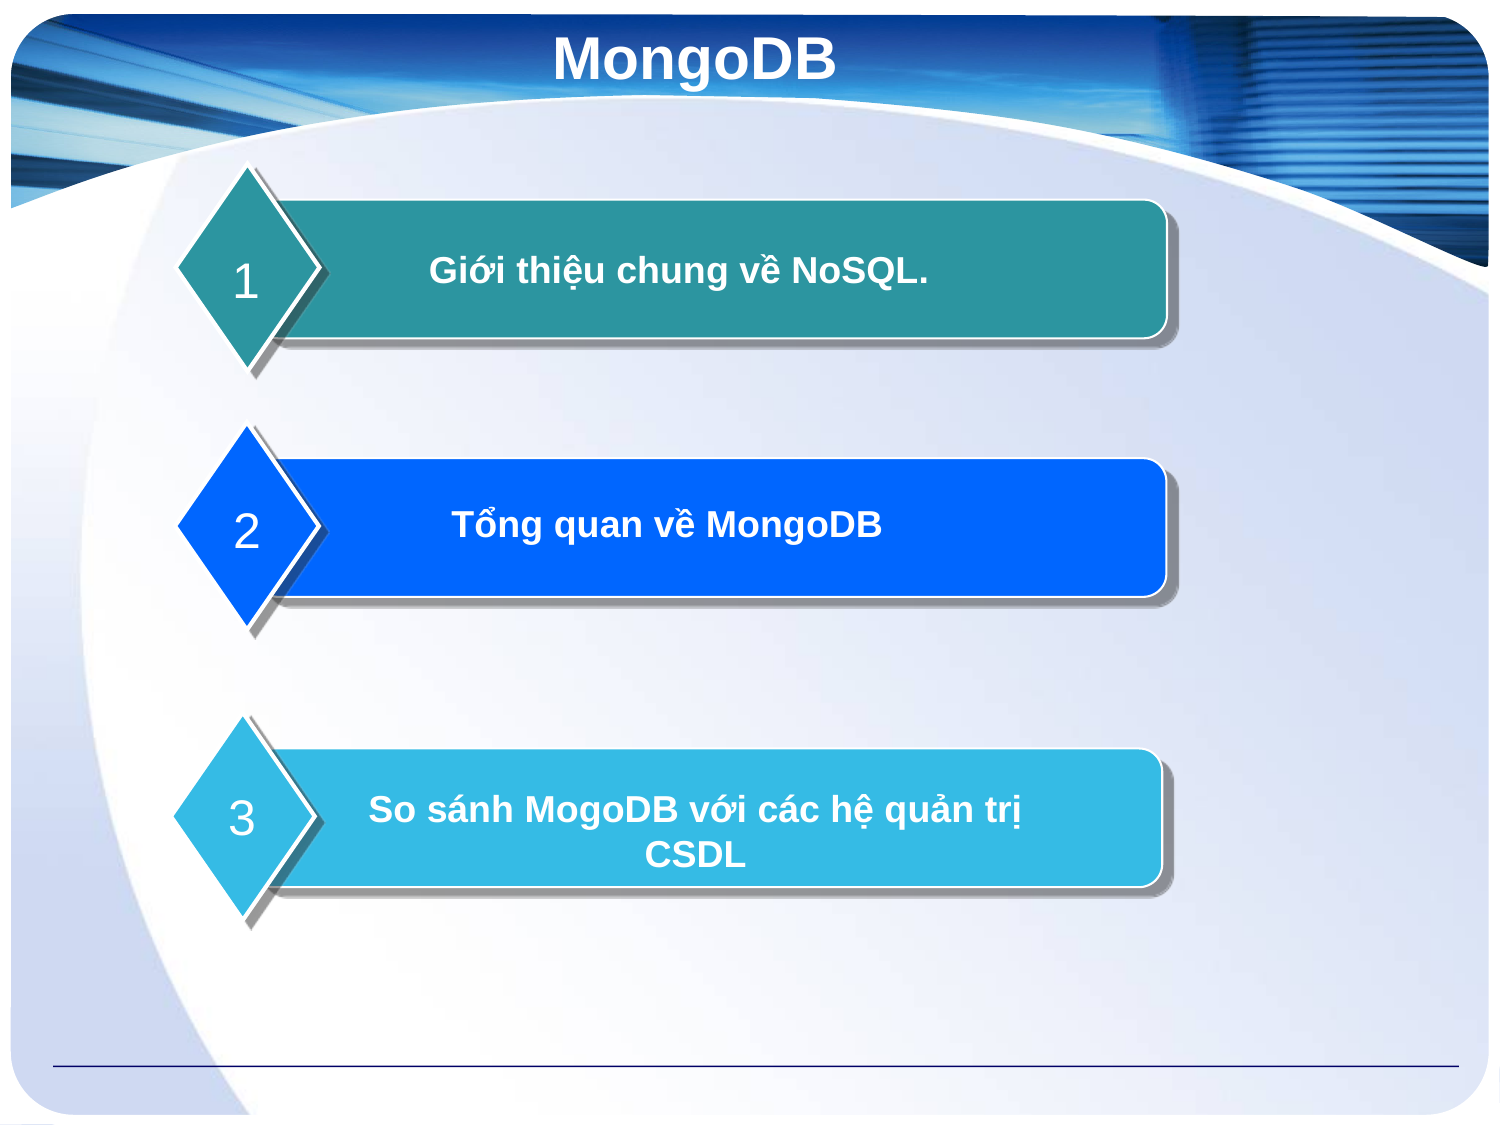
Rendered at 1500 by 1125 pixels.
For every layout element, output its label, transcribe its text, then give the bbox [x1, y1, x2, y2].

title MongoDB [89, 8, 1302, 102]
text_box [170, 712, 1163, 956]
picture [11, 14, 1488, 1114]
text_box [175, 163, 1168, 372]
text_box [174, 421, 1167, 631]
